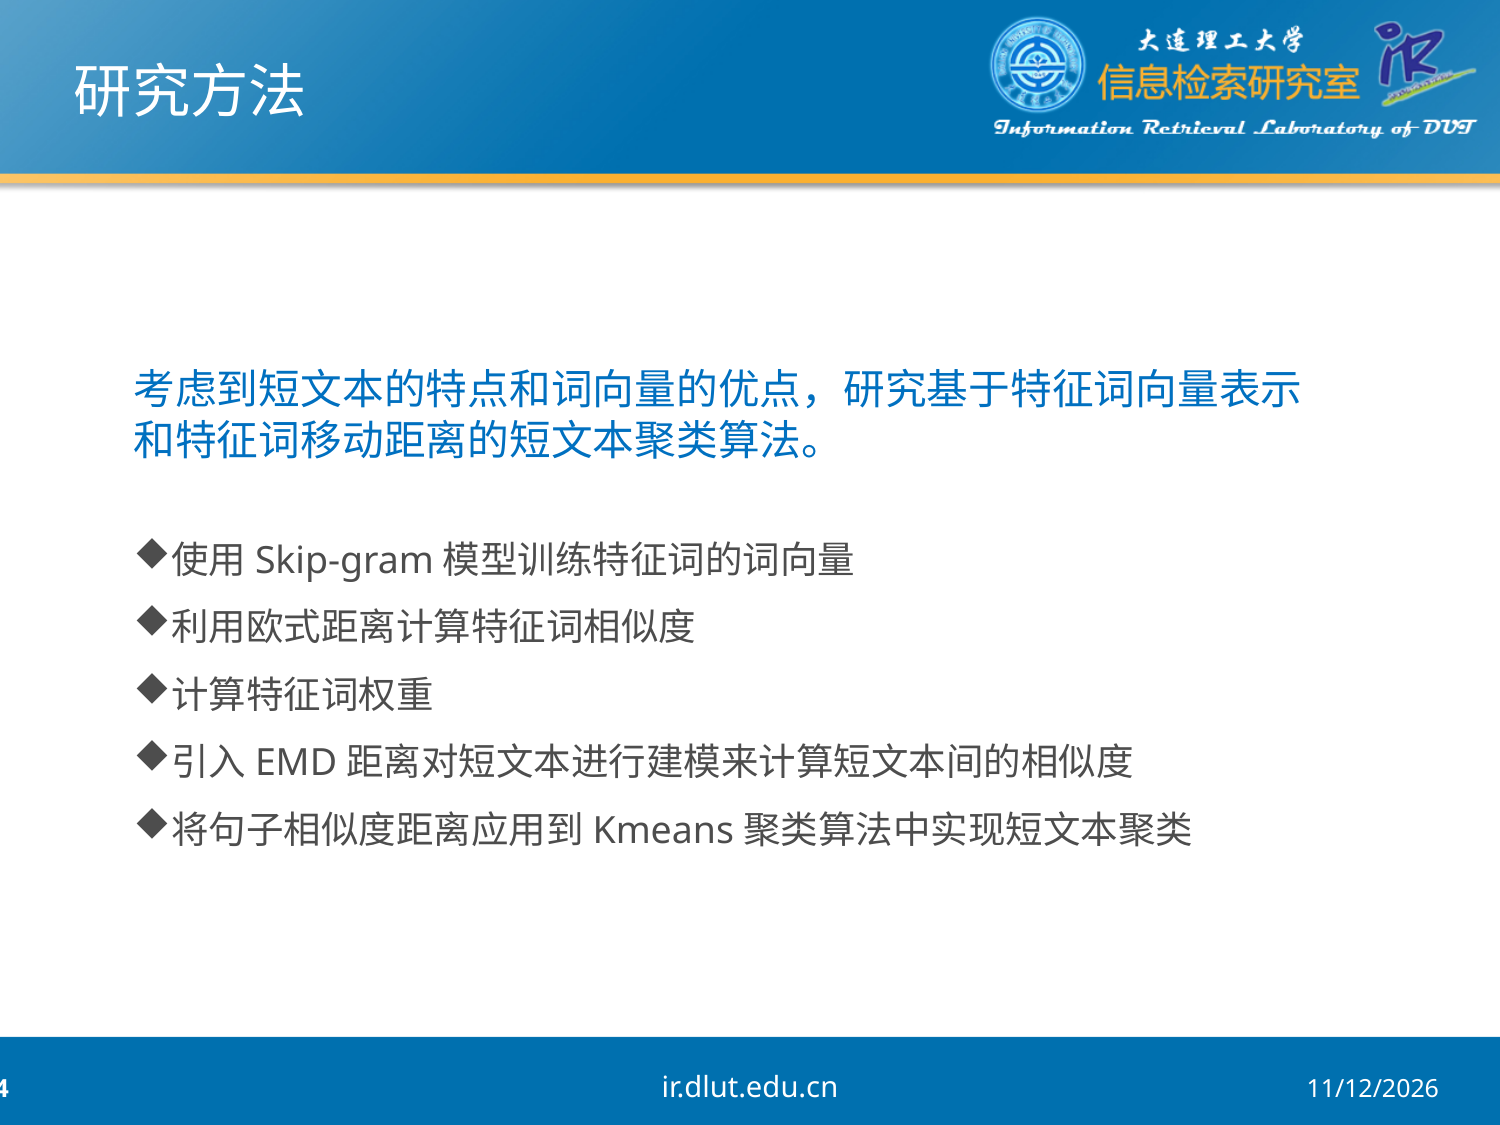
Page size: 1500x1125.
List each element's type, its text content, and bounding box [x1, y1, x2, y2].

picture [0, 0, 1500, 1125]
title 研究方法 [58, 45, 944, 133]
text_box 考虑到短文本的特点和词向量的优点，研究基于特征词向量表示和特征词移动距离的短文本聚类算法。 使用Skip-gram模型训练特征词的词向量 利用欧式距离计算特征词相似度 计算特征词权重 引入EMD距离对短文本进行建模来计算短文本间的相似度 将句子相似度距离应用到Kmeans聚类算法中实现短文本聚类 [118, 310, 1329, 859]
